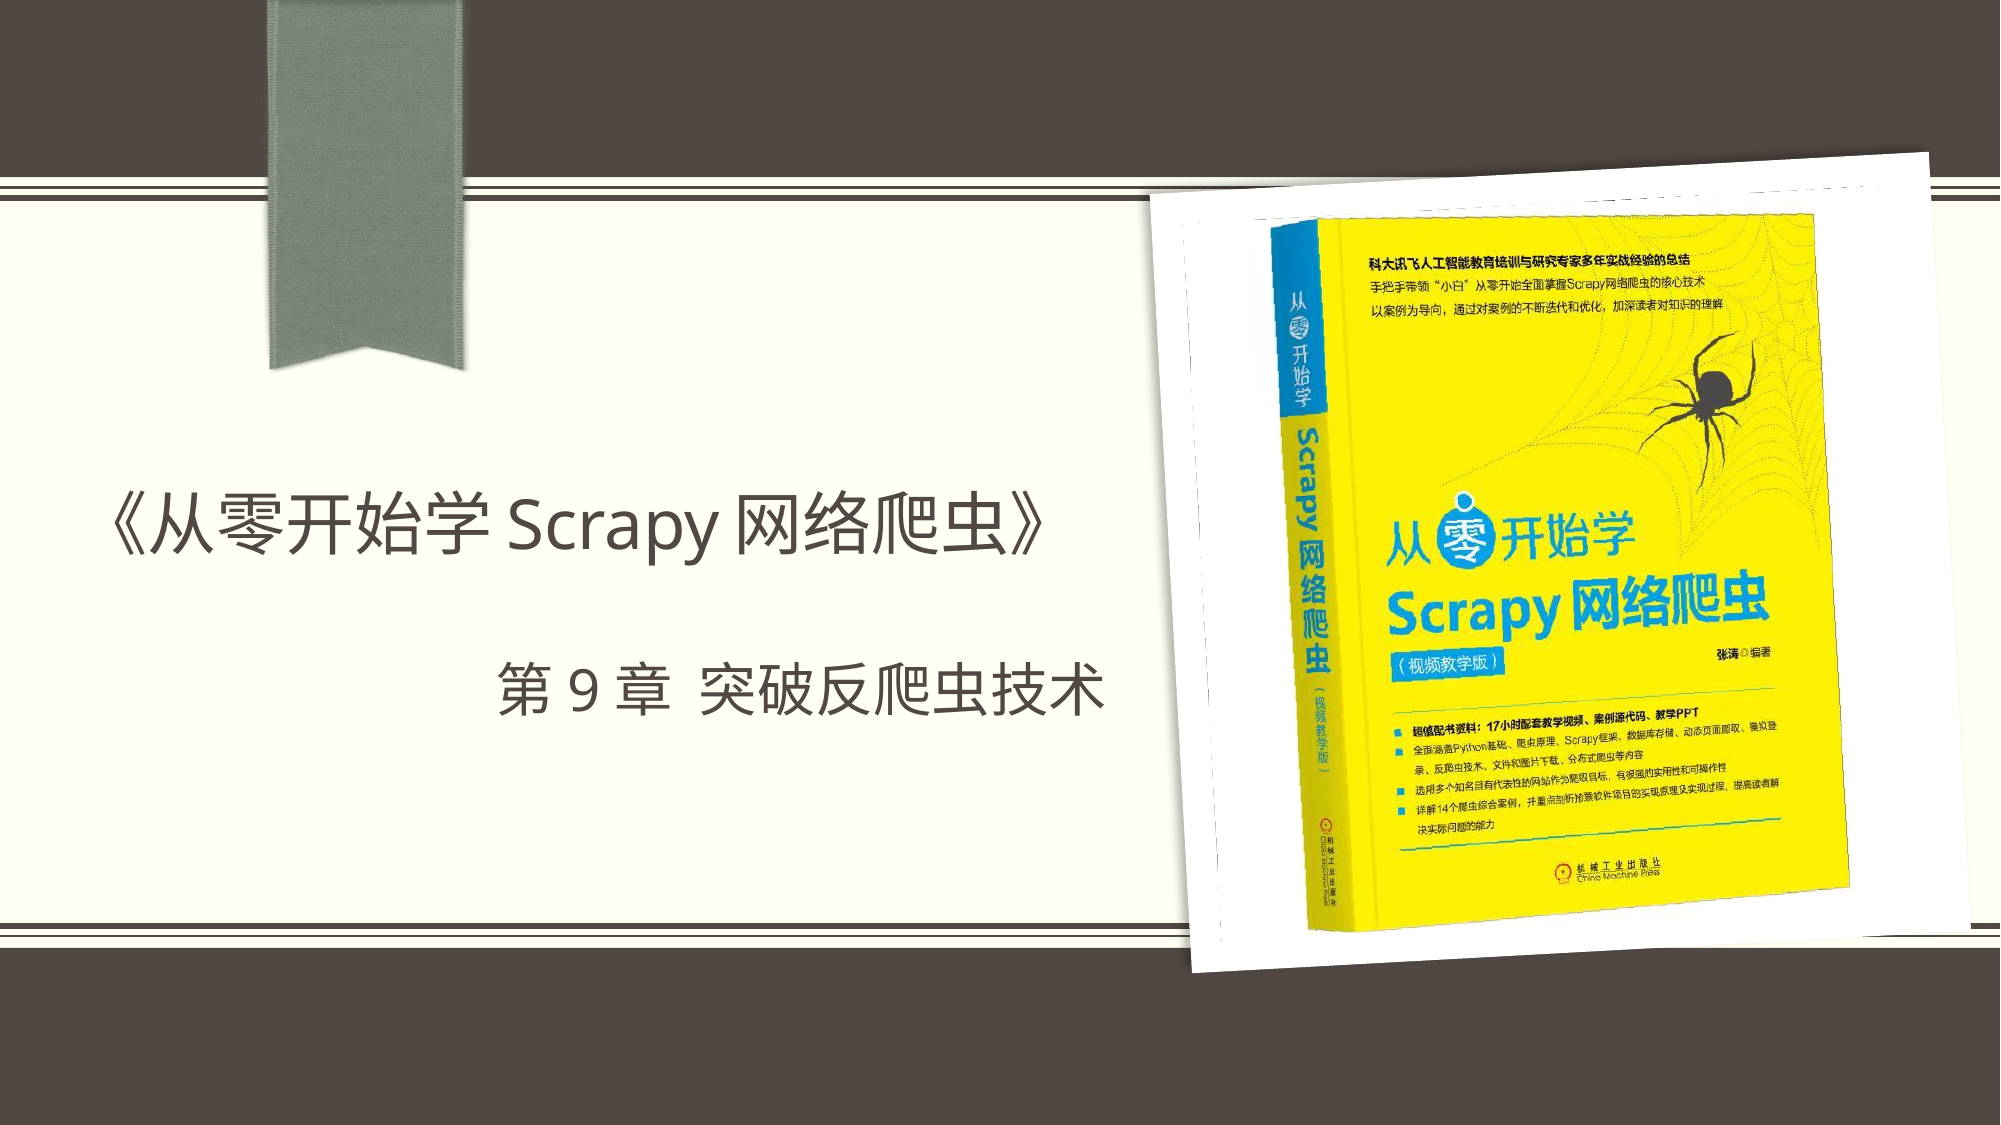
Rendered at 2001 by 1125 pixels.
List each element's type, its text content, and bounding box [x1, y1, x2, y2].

subtitle 第9章 突破反爬虫技术 [171, 653, 1107, 811]
picture [1184, 186, 1938, 940]
title 《从零开始学Scrapy网络爬虫》 [78, 457, 1159, 598]
